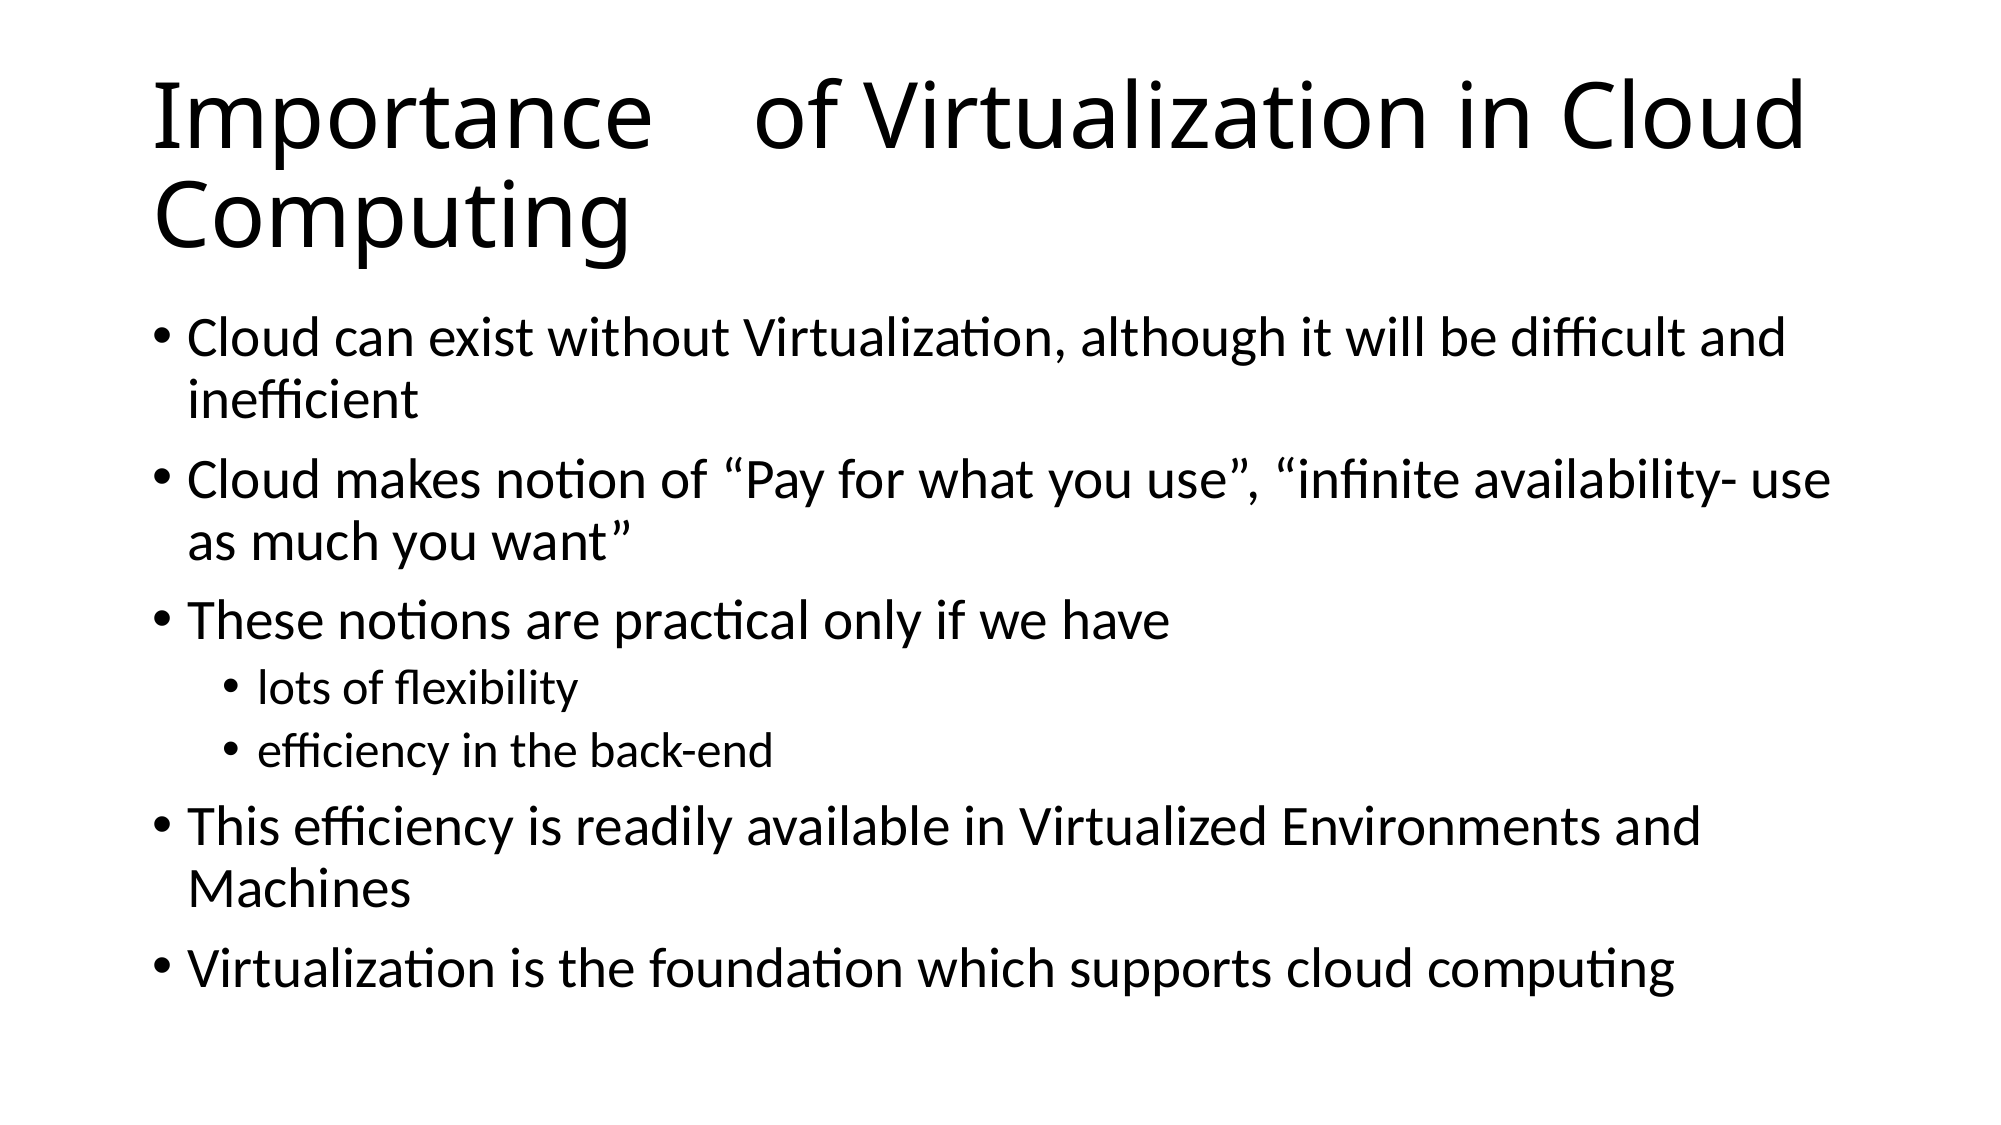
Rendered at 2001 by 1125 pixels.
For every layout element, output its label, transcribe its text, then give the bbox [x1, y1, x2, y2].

title Importance of Virtualization in Cloud Computing [137, 59, 1863, 278]
list Cloud can exist without Virtualization, although it will be difficult and inefficient Cloud makes notion of “Pay for what you use”, “infinite availability- use as much you want” These notions are practical only if we have lots of flexibility efficiency in the back-end This efficiency is readily available in Virtualized Environments and Machines Virtualization is the foundation which supports cloud computing [137, 299, 1863, 1014]
